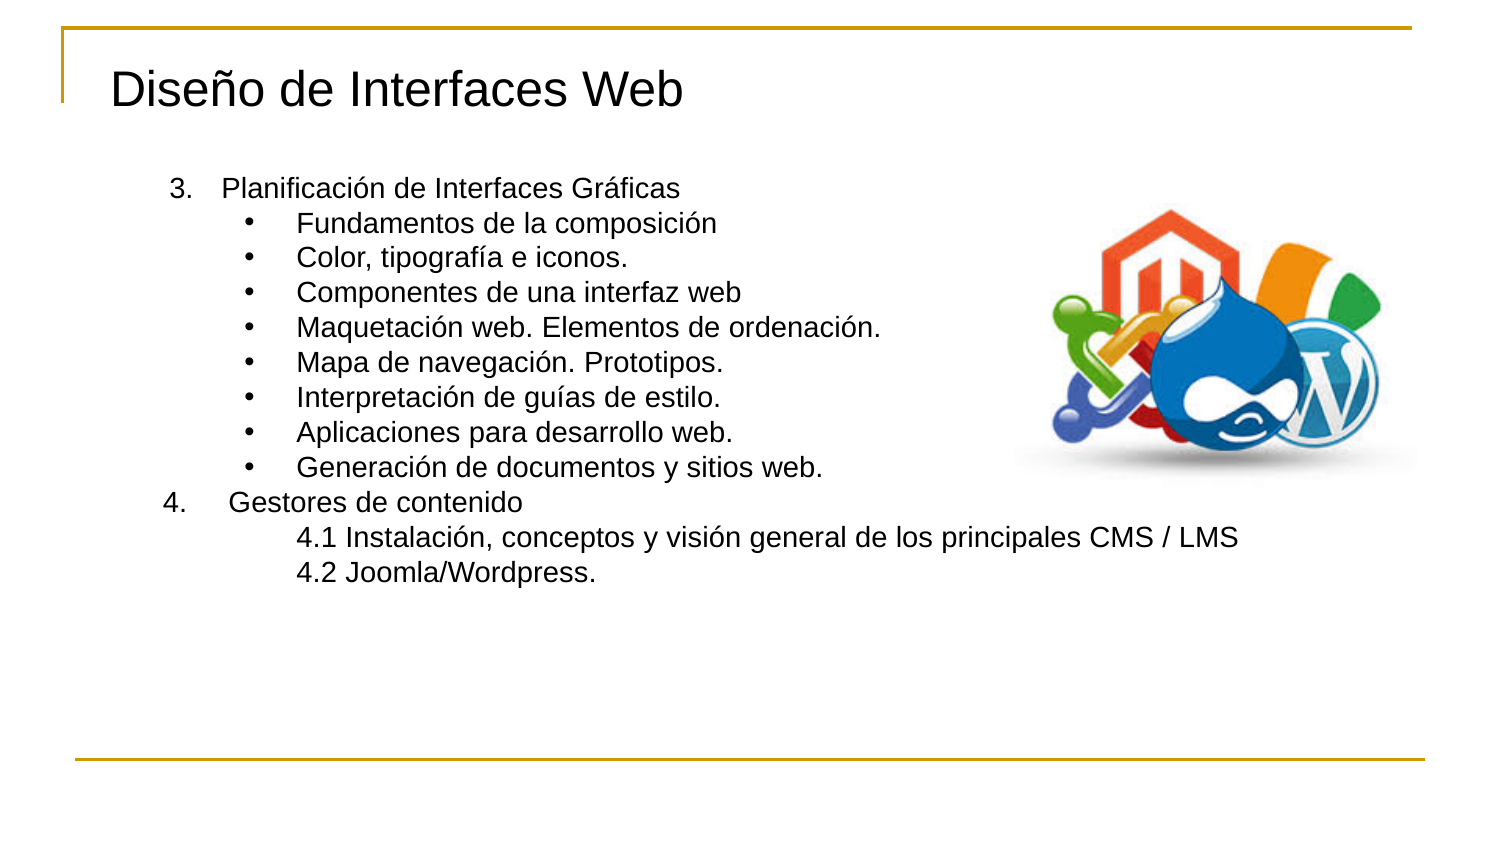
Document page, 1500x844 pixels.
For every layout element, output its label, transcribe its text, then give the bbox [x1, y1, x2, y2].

text_box Planificación de Interfaces Gráficas Fundamentos de la composición Color, tipografía e iconos. Componentes de una interfaz web Maquetación web. Elementos de ordenación. Mapa de navegación. Prototipos. Interpretación de guías de estilo. Aplicaciones para desarrollo web. Generación de documentos y sitios web. 4. Gestores de contenido 4.1 Instalación, conceptos y visión general de los principales CMS / LMS 4.2 Joomla/Wordpress. [131, 153, 1316, 704]
text_box Diseño de Interfaces Web [94, 40, 938, 140]
picture [1013, 191, 1419, 495]
